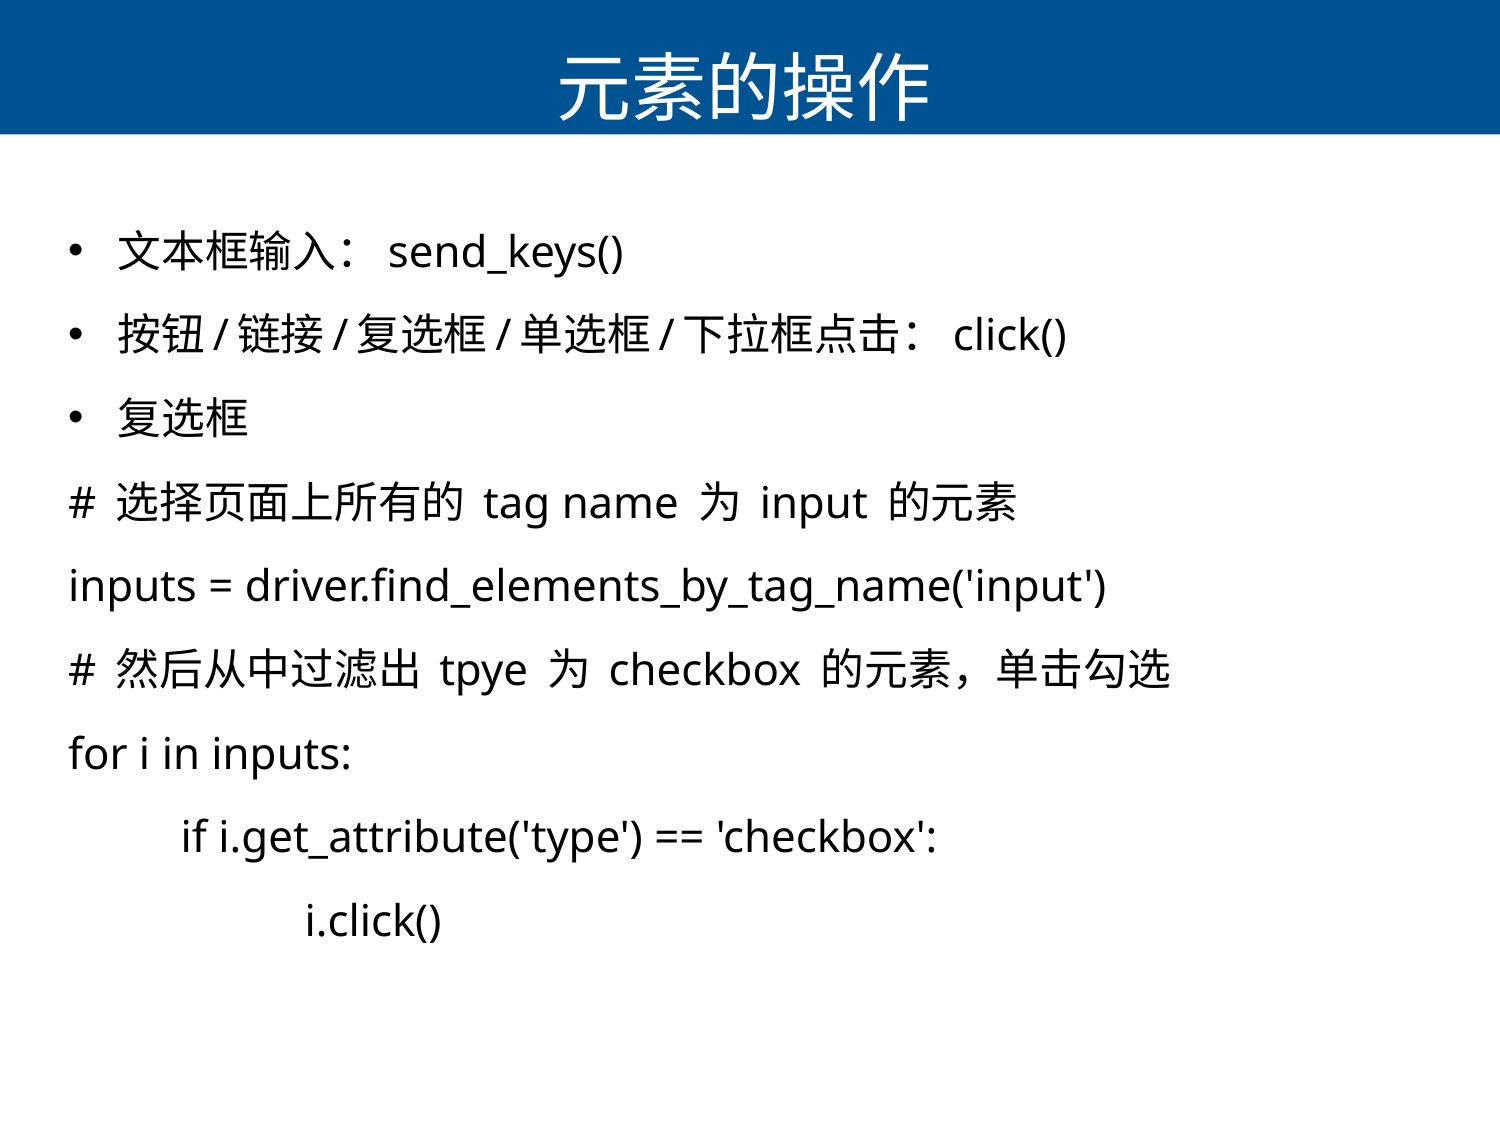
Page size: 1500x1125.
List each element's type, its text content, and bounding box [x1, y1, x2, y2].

title 元素的操作 [76, 54, 1412, 118]
list 文本框输入：send_keys() 按钮/链接/复选框/单选框/下拉框点击：click() 复选框 # 选择页面上所有的 tag name 为 input 的元素 inputs = driver.find_elements_by_tag_name('input') # 然后从中过滤出 tpye 为 checkbox 的元素，单击勾选 for i in inputs: if i.get_attribute('type') == 'checkbox': i.click() [53, 184, 1404, 963]
